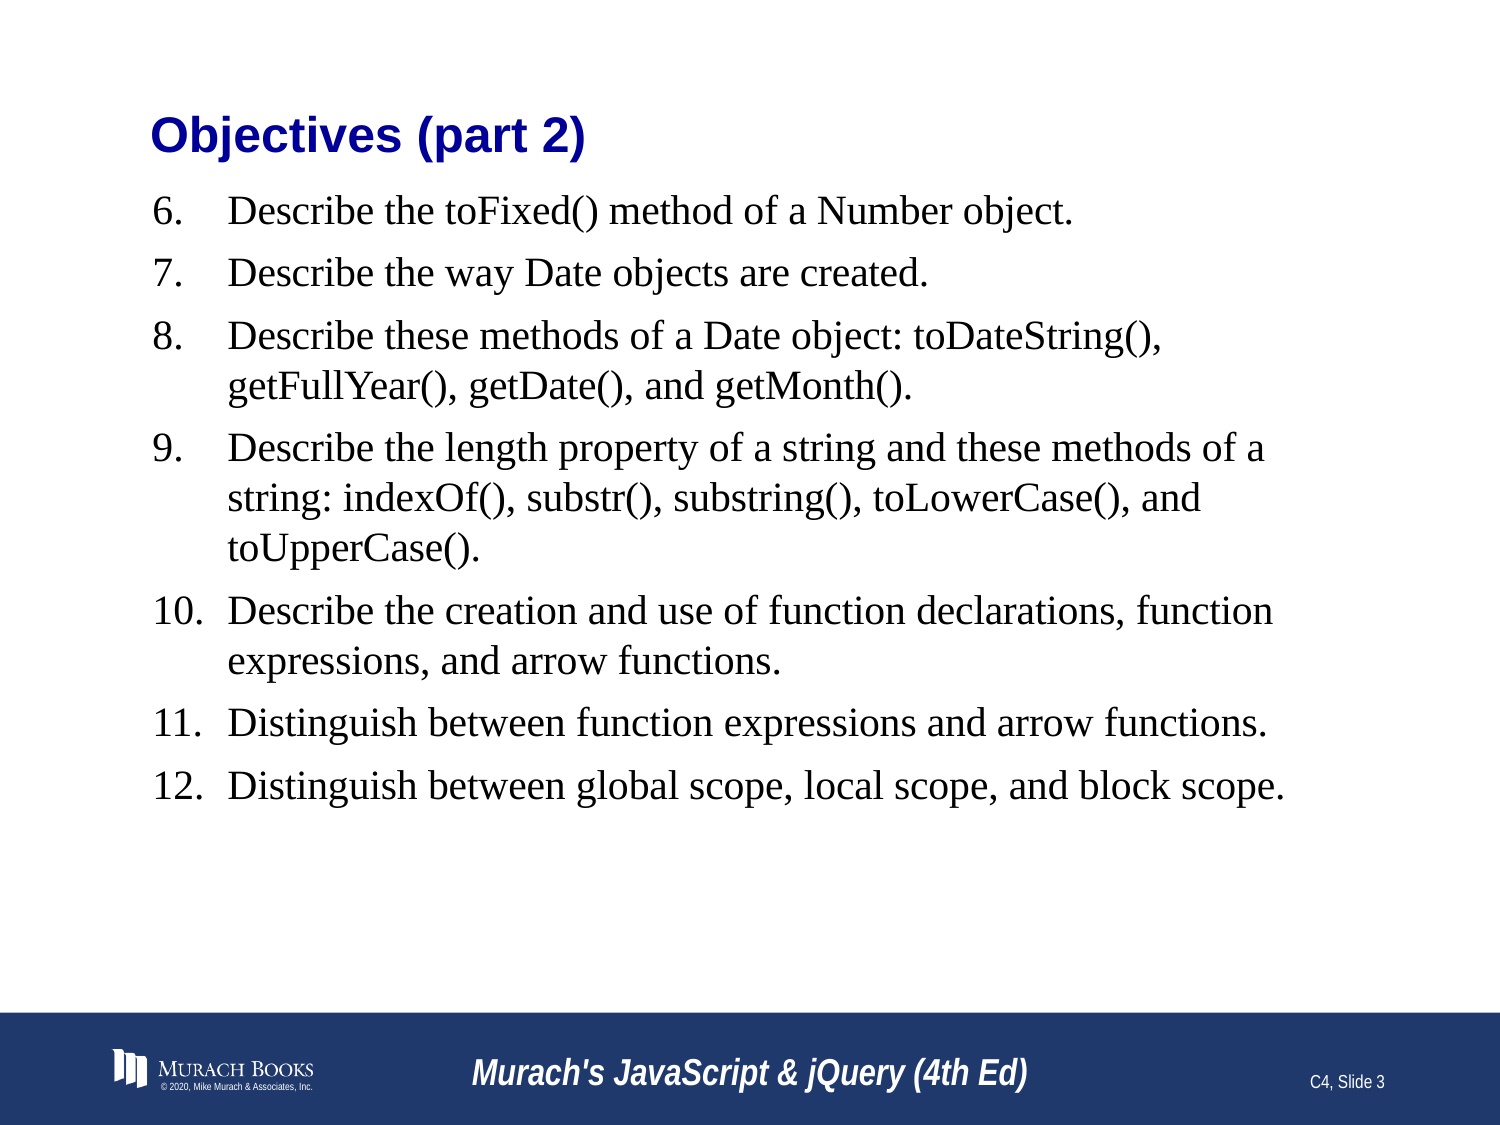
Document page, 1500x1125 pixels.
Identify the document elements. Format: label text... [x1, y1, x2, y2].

footer © 2020, Mike Murach & Associates, Inc. [12, 1025, 463, 1100]
slide_number Murach's JavaScript & jQuery (4th Ed) [463, 1025, 1050, 1100]
list Describe the toFixed() method of a Number object. Describe the way Date objects are created. Describe these methods of a Date object: toDateString(), getFullYear(), getDate(), and getMonth(). Describe the length property of a string and these methods of a string: indexOf(), substr(), substring(), toLowerCase(), and toUpperCase(). Describe the creation and use of function declarations, function expressions, and arrow functions. Distinguish between function expressions and arrow functions. Distinguish between global scope, local scope, and block scope. [137, 174, 1350, 975]
title Objectives (part 2) [150, 102, 1350, 164]
slide_number C4, Slide 3 [1087, 1025, 1400, 1100]
